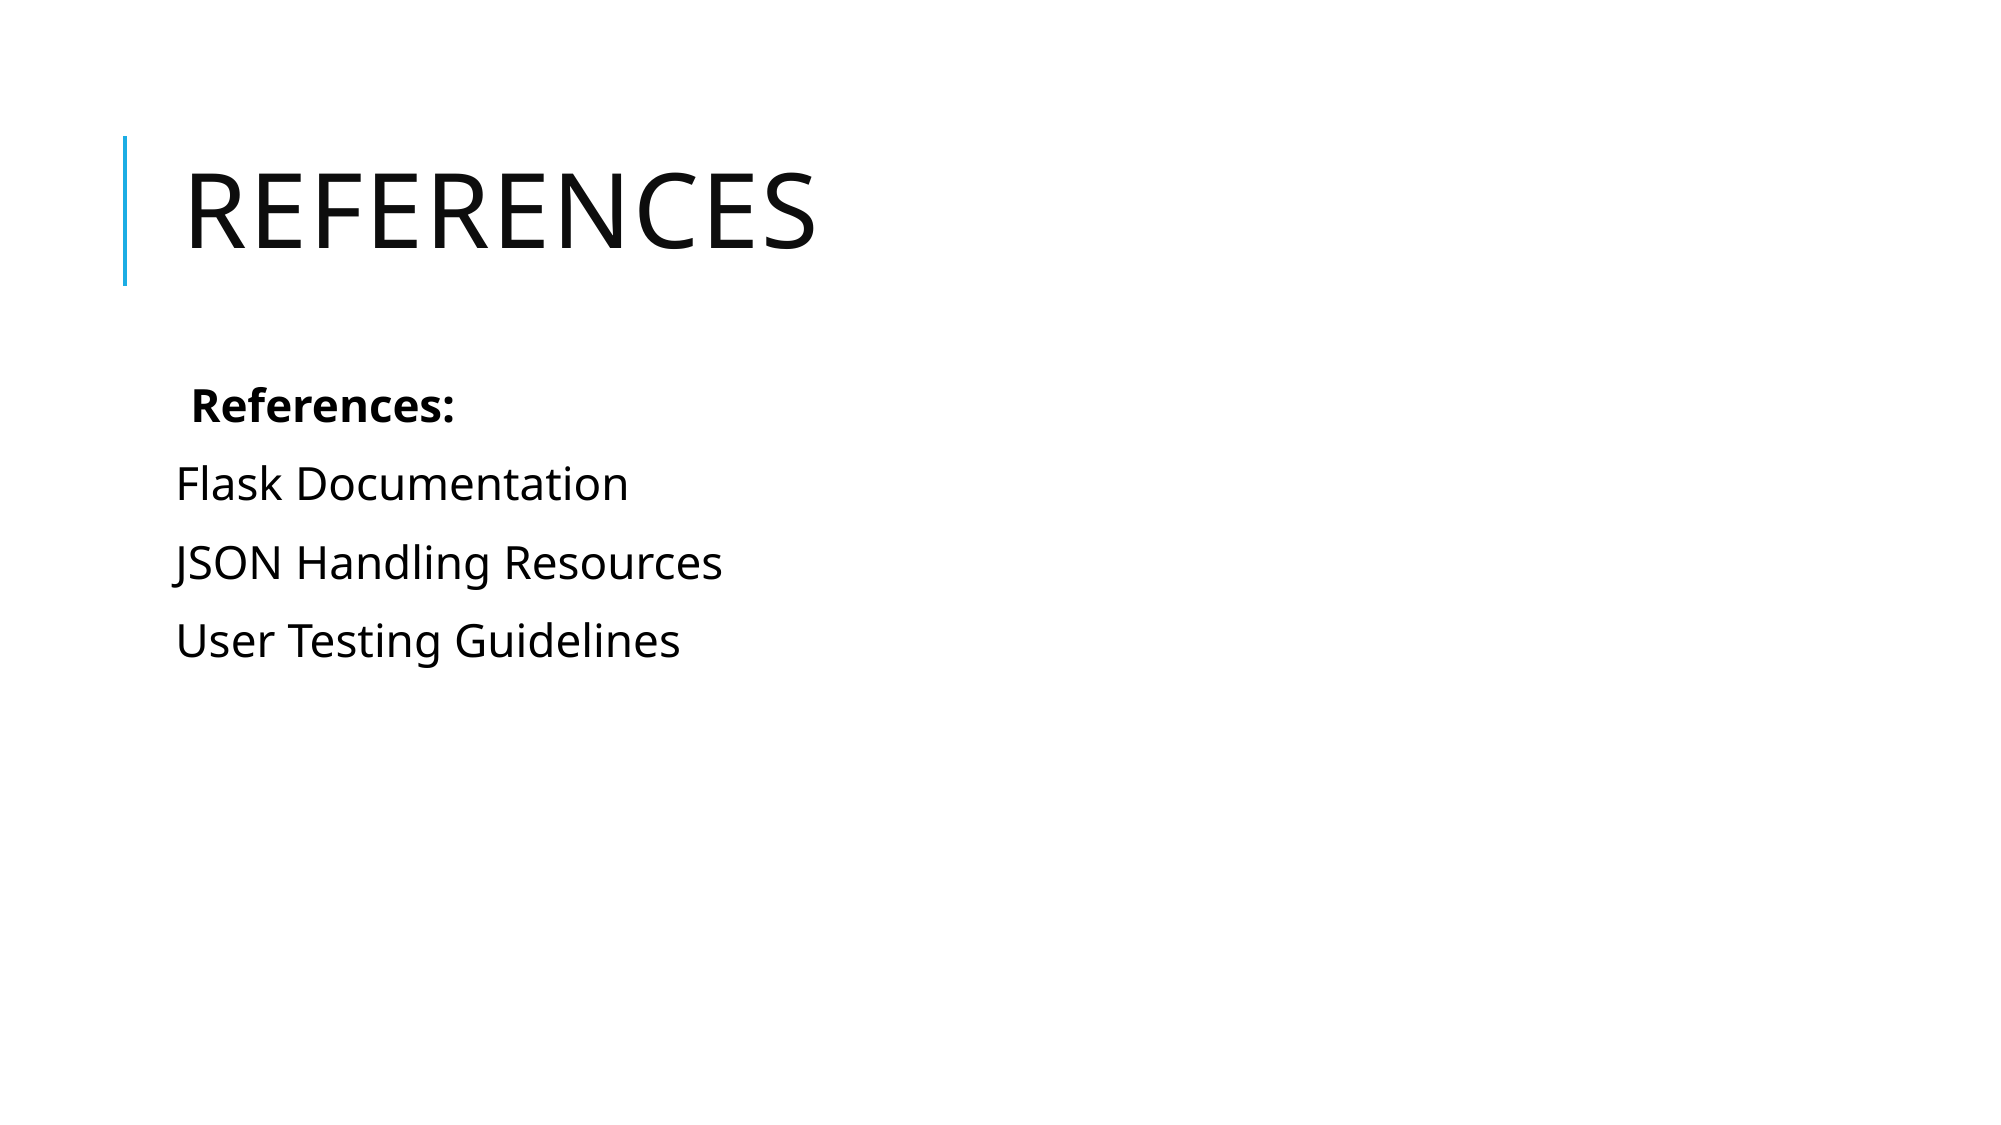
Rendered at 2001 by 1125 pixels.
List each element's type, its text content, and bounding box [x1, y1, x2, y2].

list References: Flask Documentation JSON Handling Resources User Testing Guidelines [168, 375, 1763, 1035]
title References [168, 96, 1763, 342]
